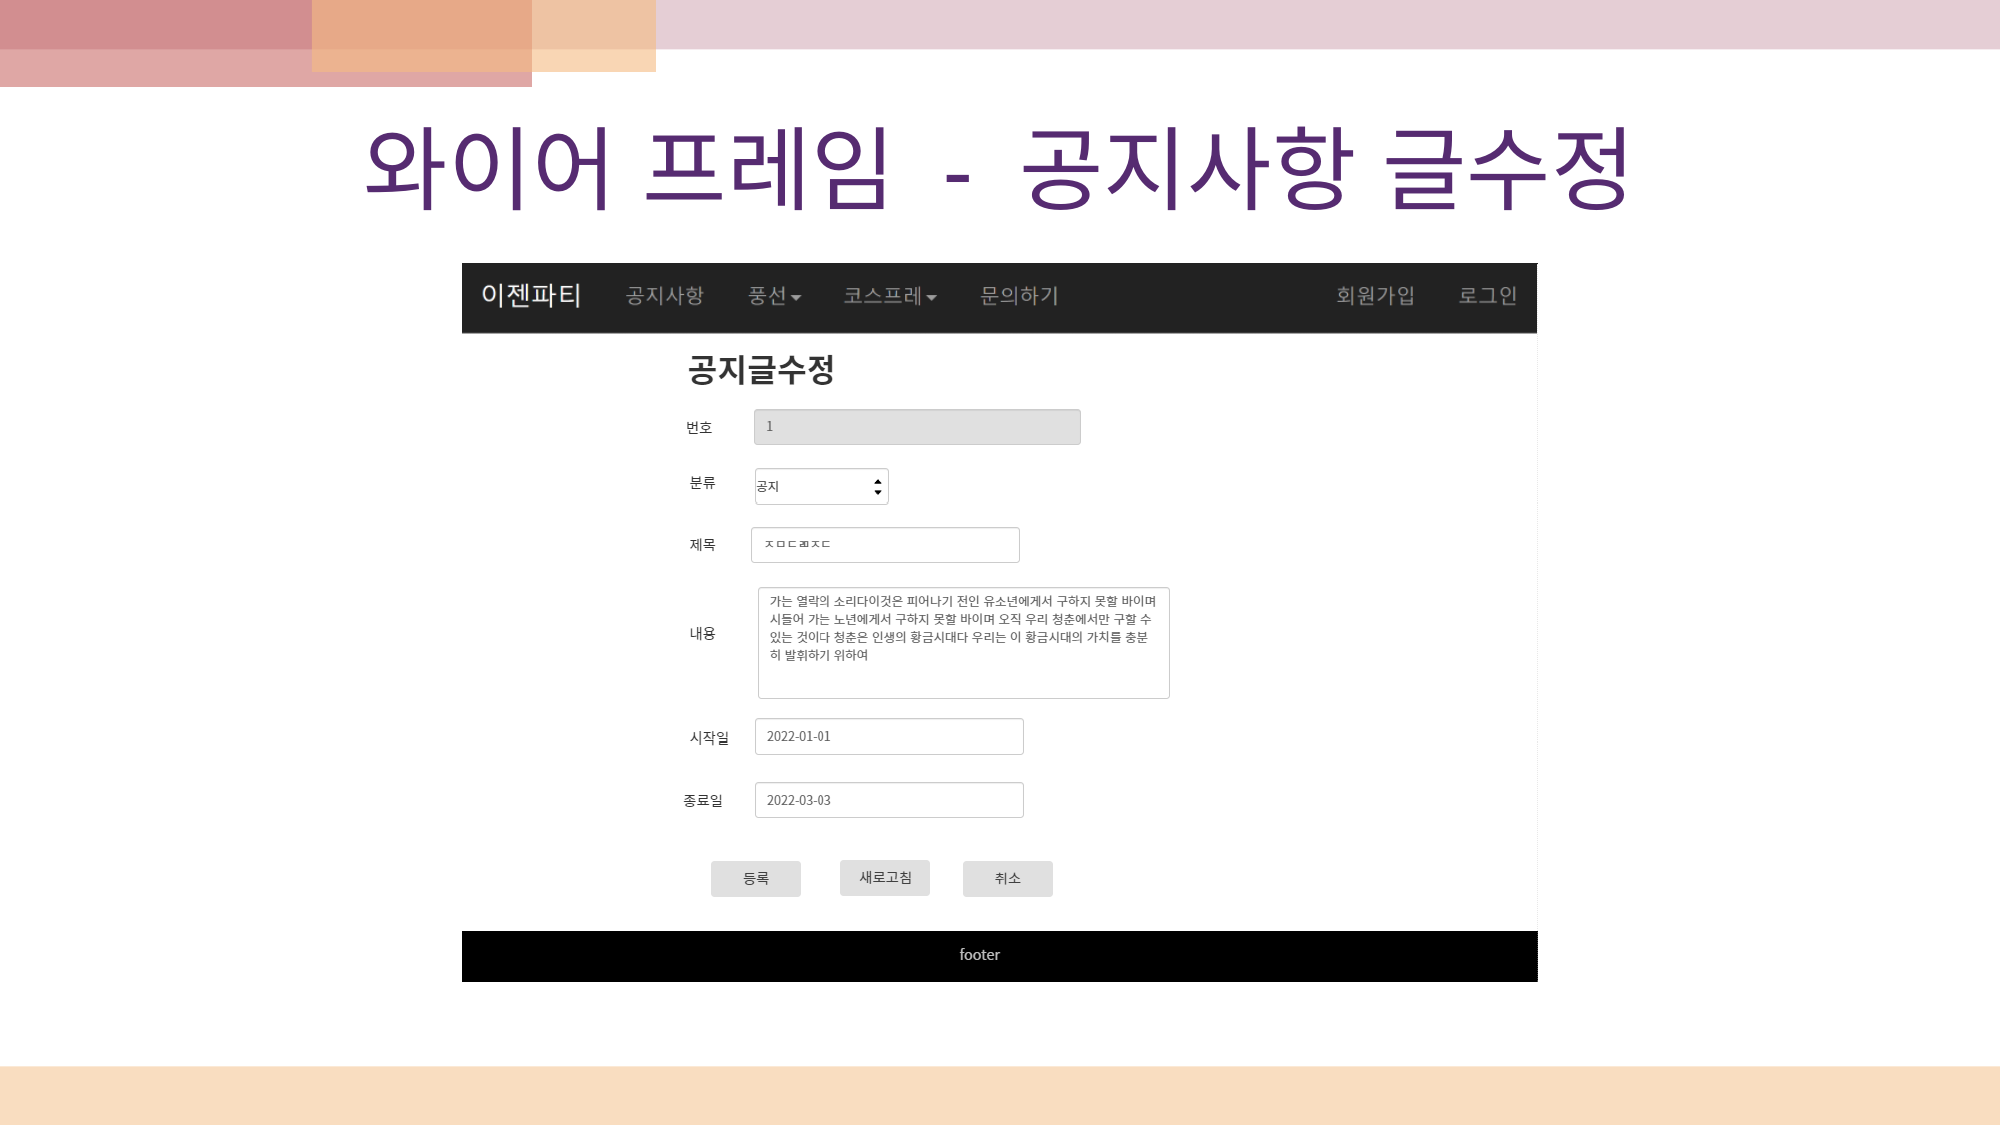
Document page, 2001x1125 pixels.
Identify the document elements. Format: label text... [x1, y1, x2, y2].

title 와이어 프레임 - 공지사항 글수정 [99, 88, 1900, 246]
picture [462, 263, 1538, 983]
